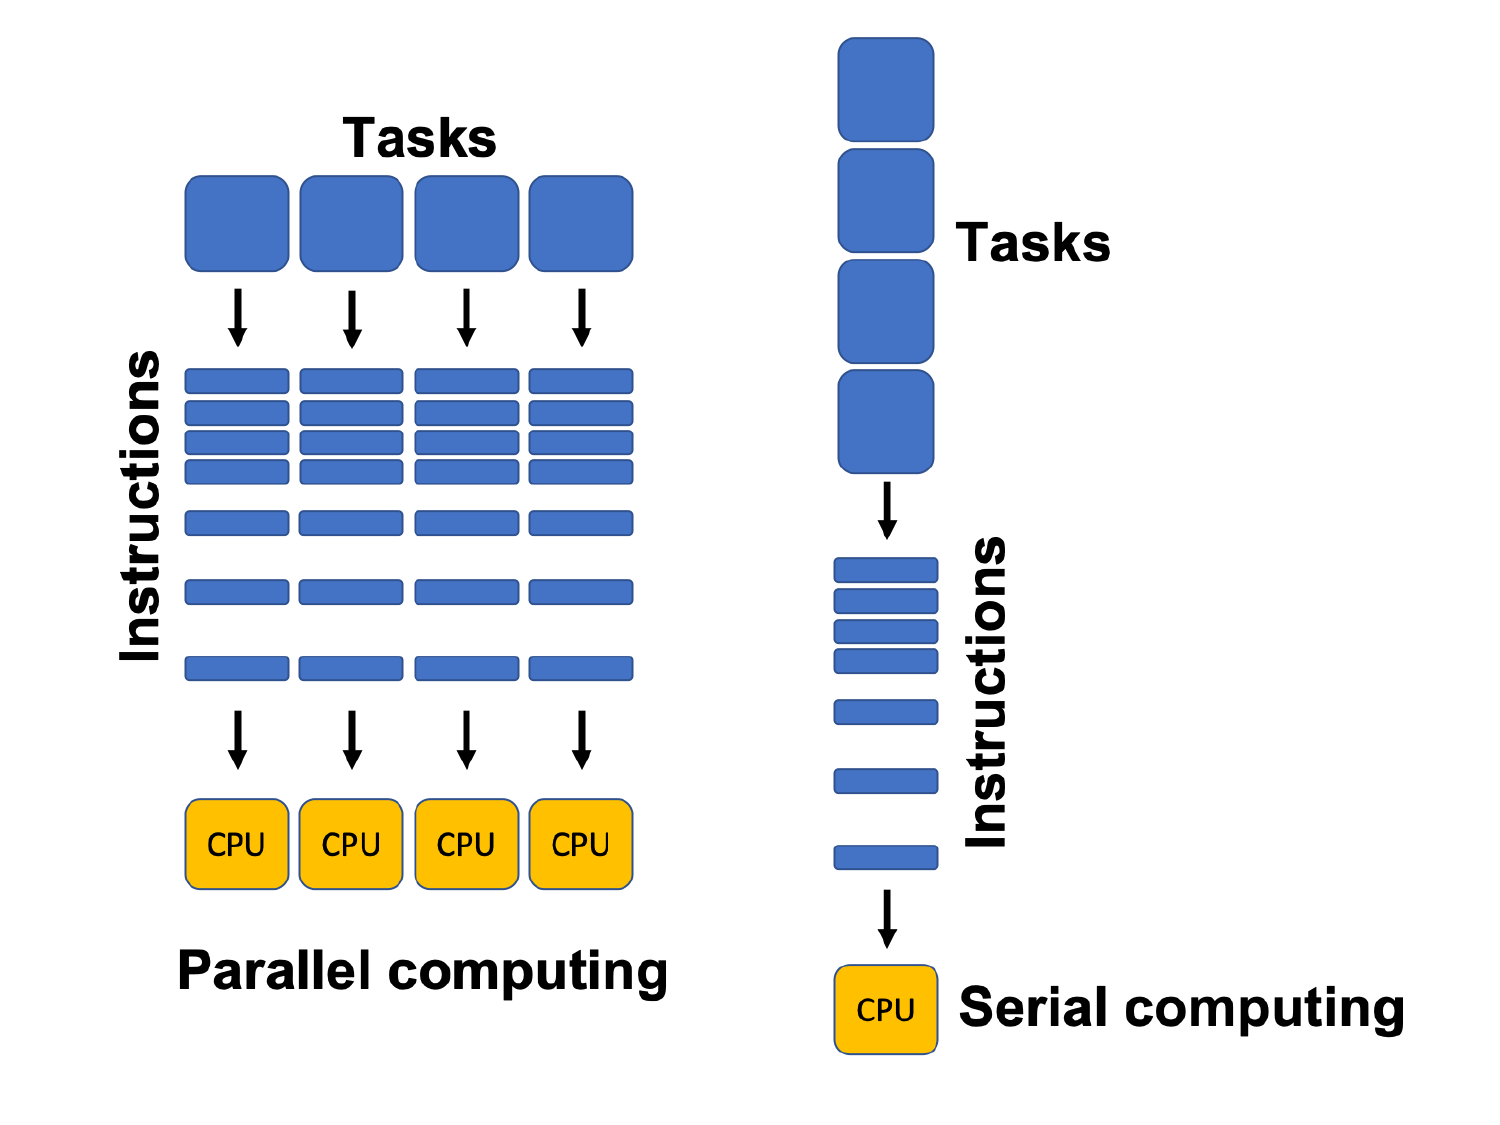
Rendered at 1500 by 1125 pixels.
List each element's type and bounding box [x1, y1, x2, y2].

list [87, 37, 1438, 1071]
